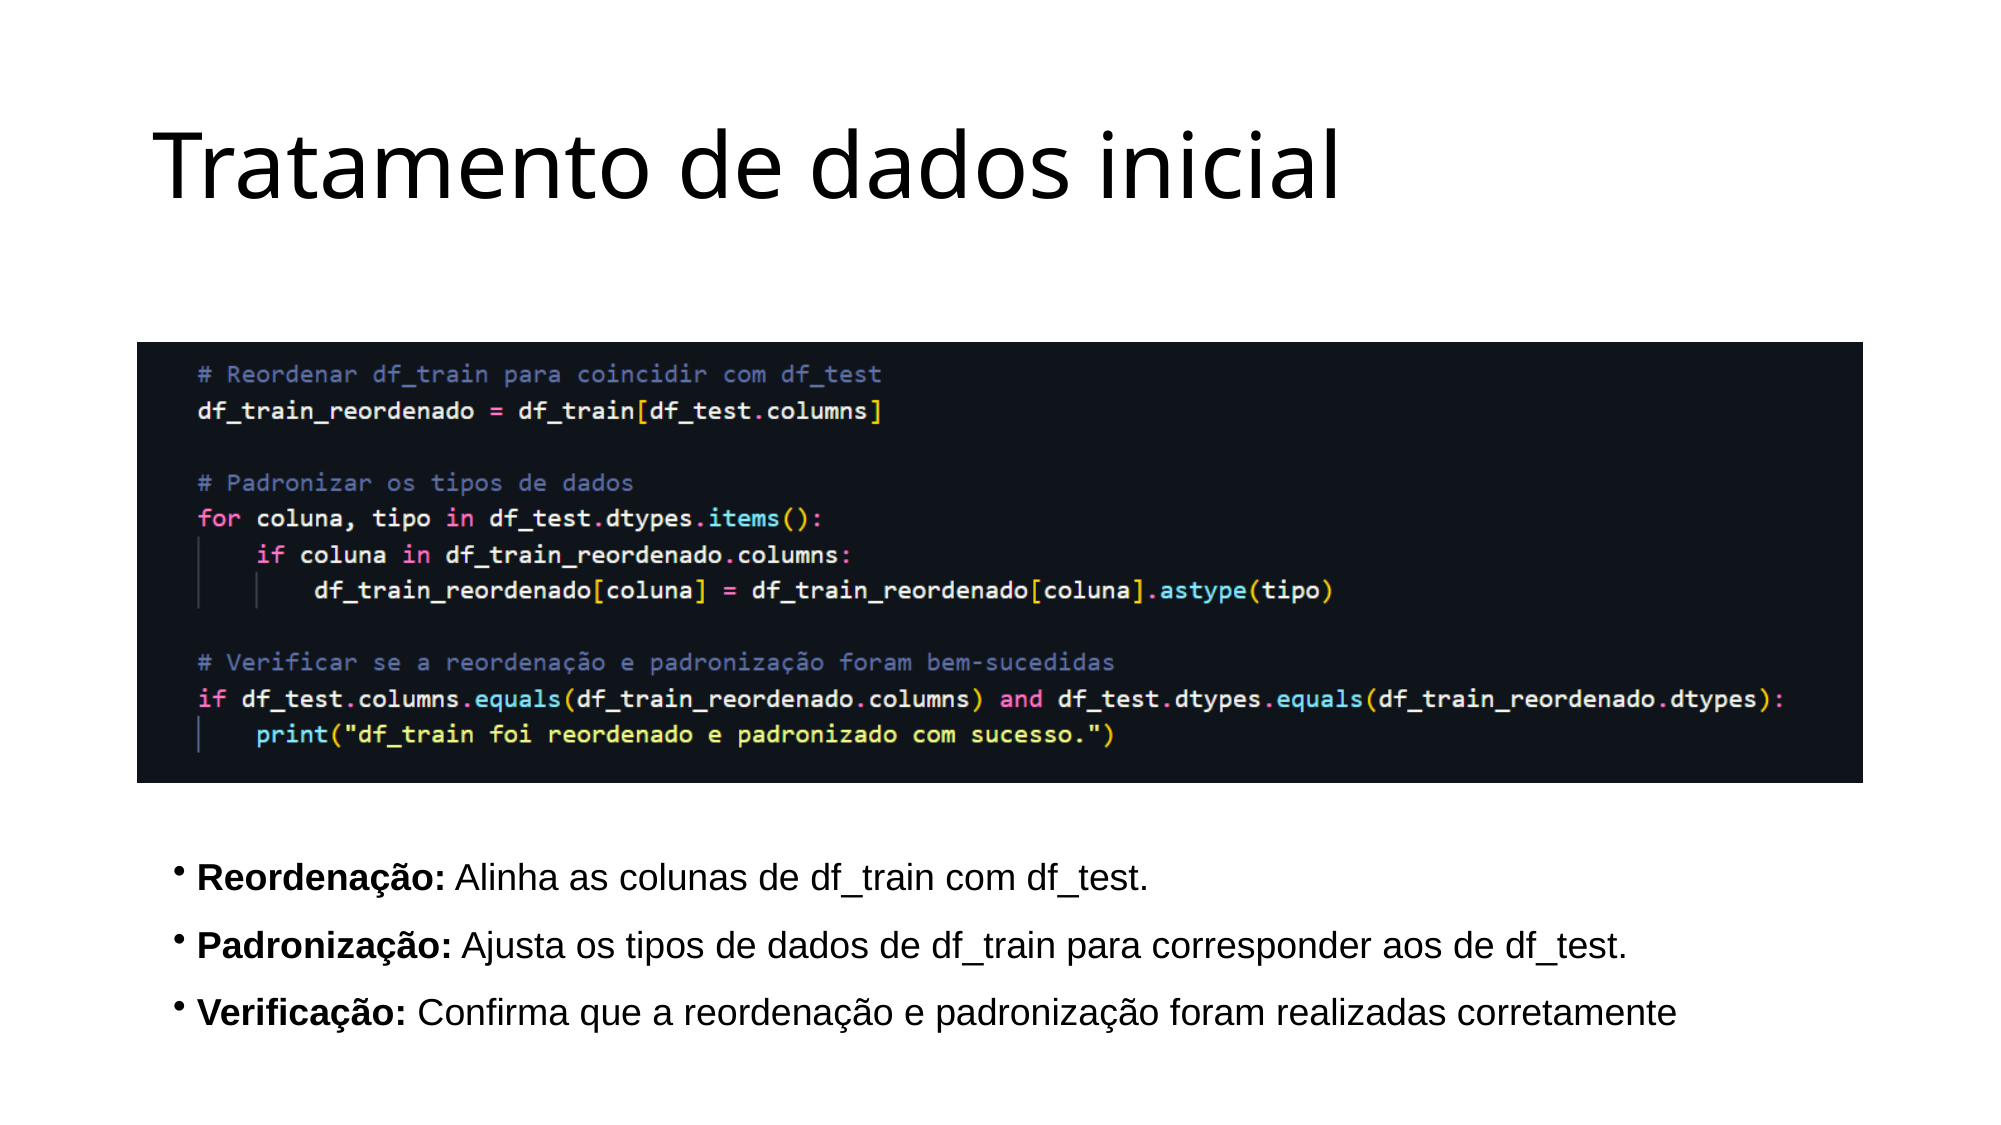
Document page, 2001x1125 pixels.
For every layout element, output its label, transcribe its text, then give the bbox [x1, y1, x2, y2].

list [136, 341, 1863, 784]
text_box Reordenação: Alinha as colunas de df_train com df_test. Padronização: Ajusta os tipos de dados de df_train para corresponder aos de df_test. Verificação: Confirma que a reordenação e padronização foram realizadas corretamente [158, 823, 1704, 1041]
title Tratamento de dados inicial [137, 59, 1863, 278]
